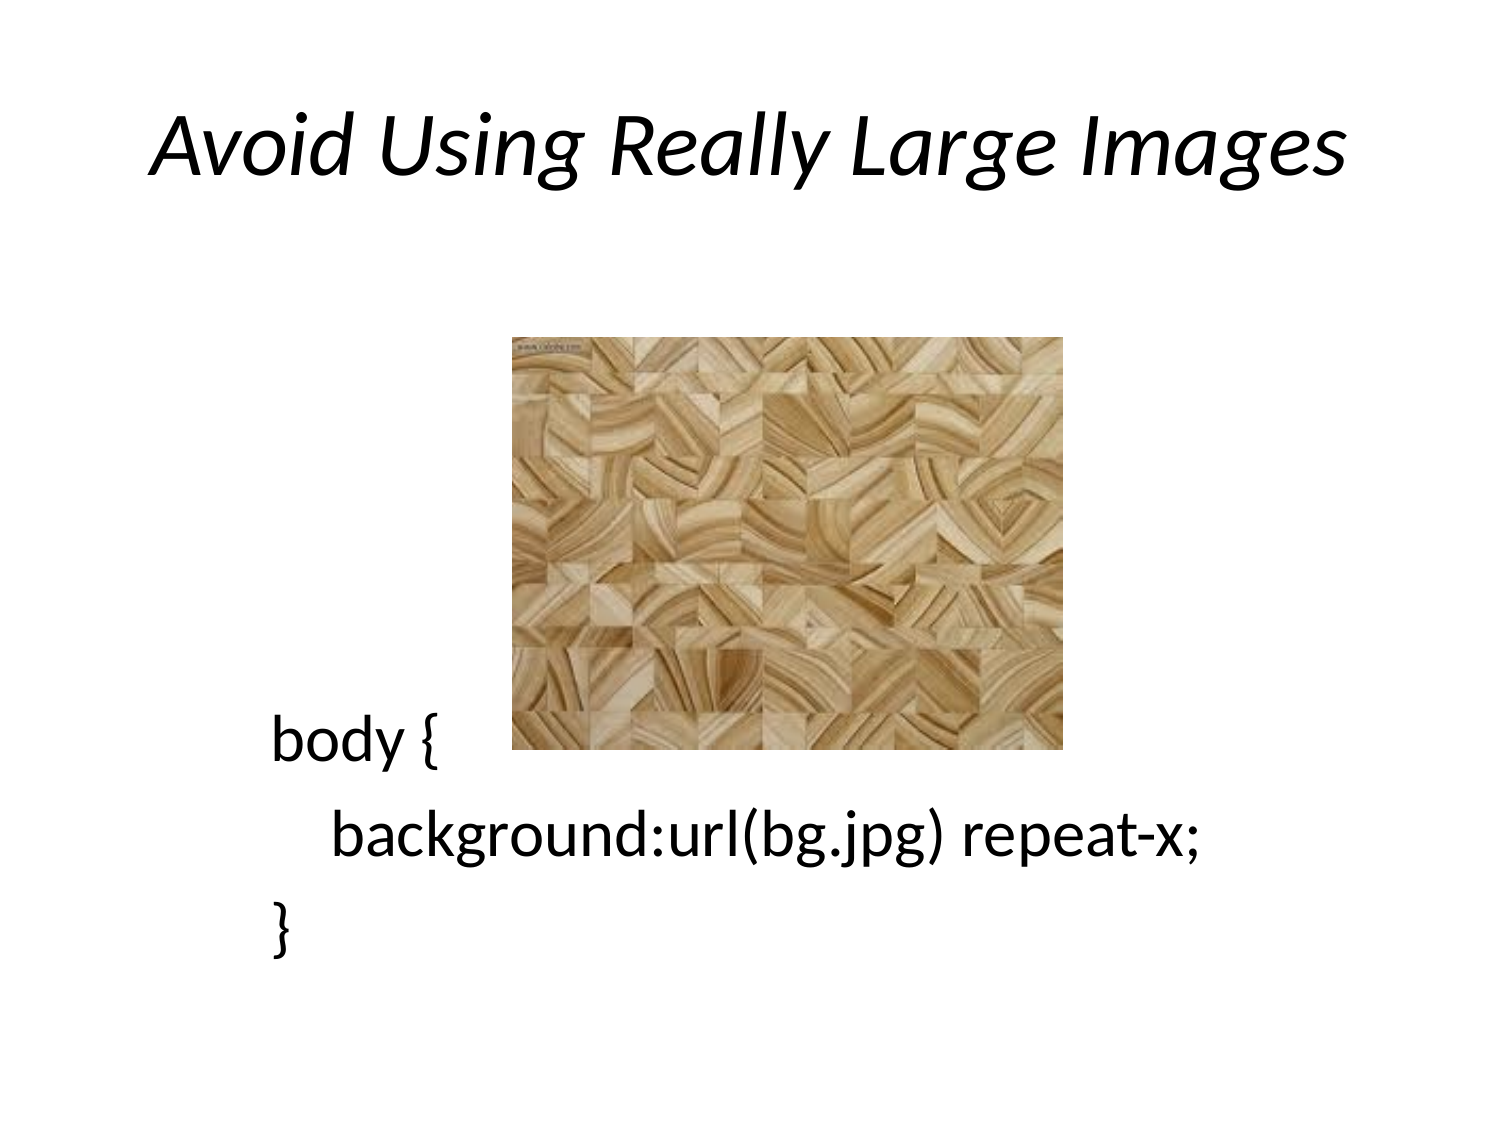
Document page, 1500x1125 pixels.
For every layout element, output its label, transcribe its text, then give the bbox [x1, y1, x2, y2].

list body { background:url(bg.jpg) repeat-x; } [261, 686, 1426, 1043]
picture [512, 337, 1063, 750]
title Avoid Using Really Large Images [74, 44, 1426, 234]
